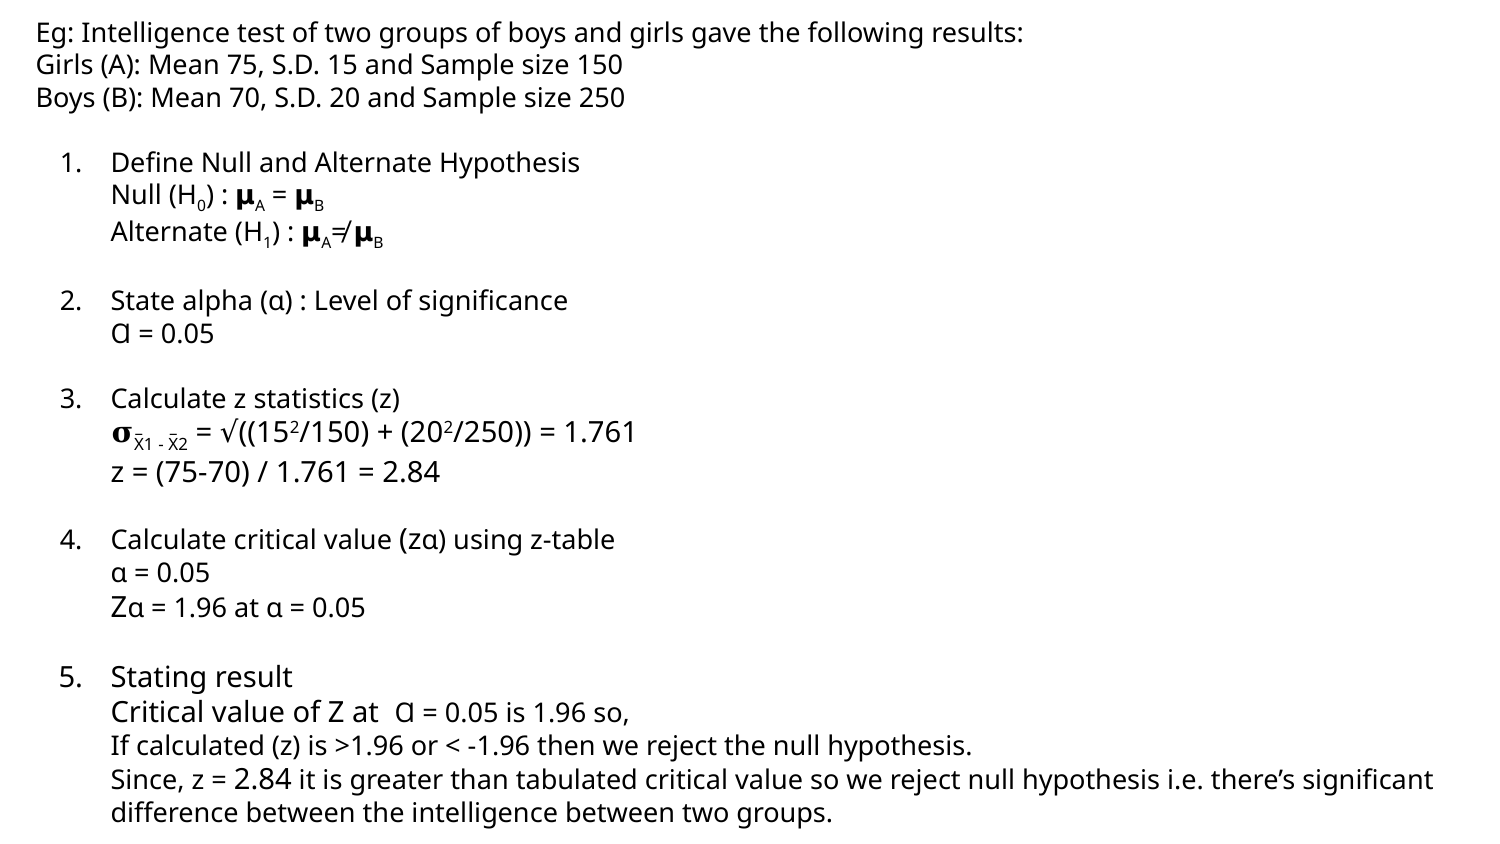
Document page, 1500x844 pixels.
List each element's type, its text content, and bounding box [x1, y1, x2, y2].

text_box Eg: Intelligence test of two groups of boys and girls gave the following results: Girls (A): Mean 75, S.D. 15 and Sample size 150 Boys (B): Mean 70, S.D. 20 and Sample size 250 Define Null and Alternate Hypothesis Null (H0) : 𝝻A = 𝝻B Alternate (H1) : 𝝻A≠ 𝝻B State alpha (ɑ) : Level of significance Ɑ = 0.05 Calculate z statistics (z) 𝛔X̅1 - X̅2 = √((152/150) + (202/250)) = 1.761 z = (75-70) / 1.761 = 2.84 Calculate critical value (zɑ) using z-table ɑ = 0.05 Zɑ = 1.96 at ɑ = 0.05 Stating result Critical value of Z at Ɑ = 0.05 is 1.96 so, If calculated (z) is >1.96 or < -1.96 then we reject the null hypothesis. Since, z = 2.84 it is greater than tabulated critical value so we reject null hypothesis i.e. there’s significant difference between the intelligence between two groups. [20, 0, 1480, 843]
